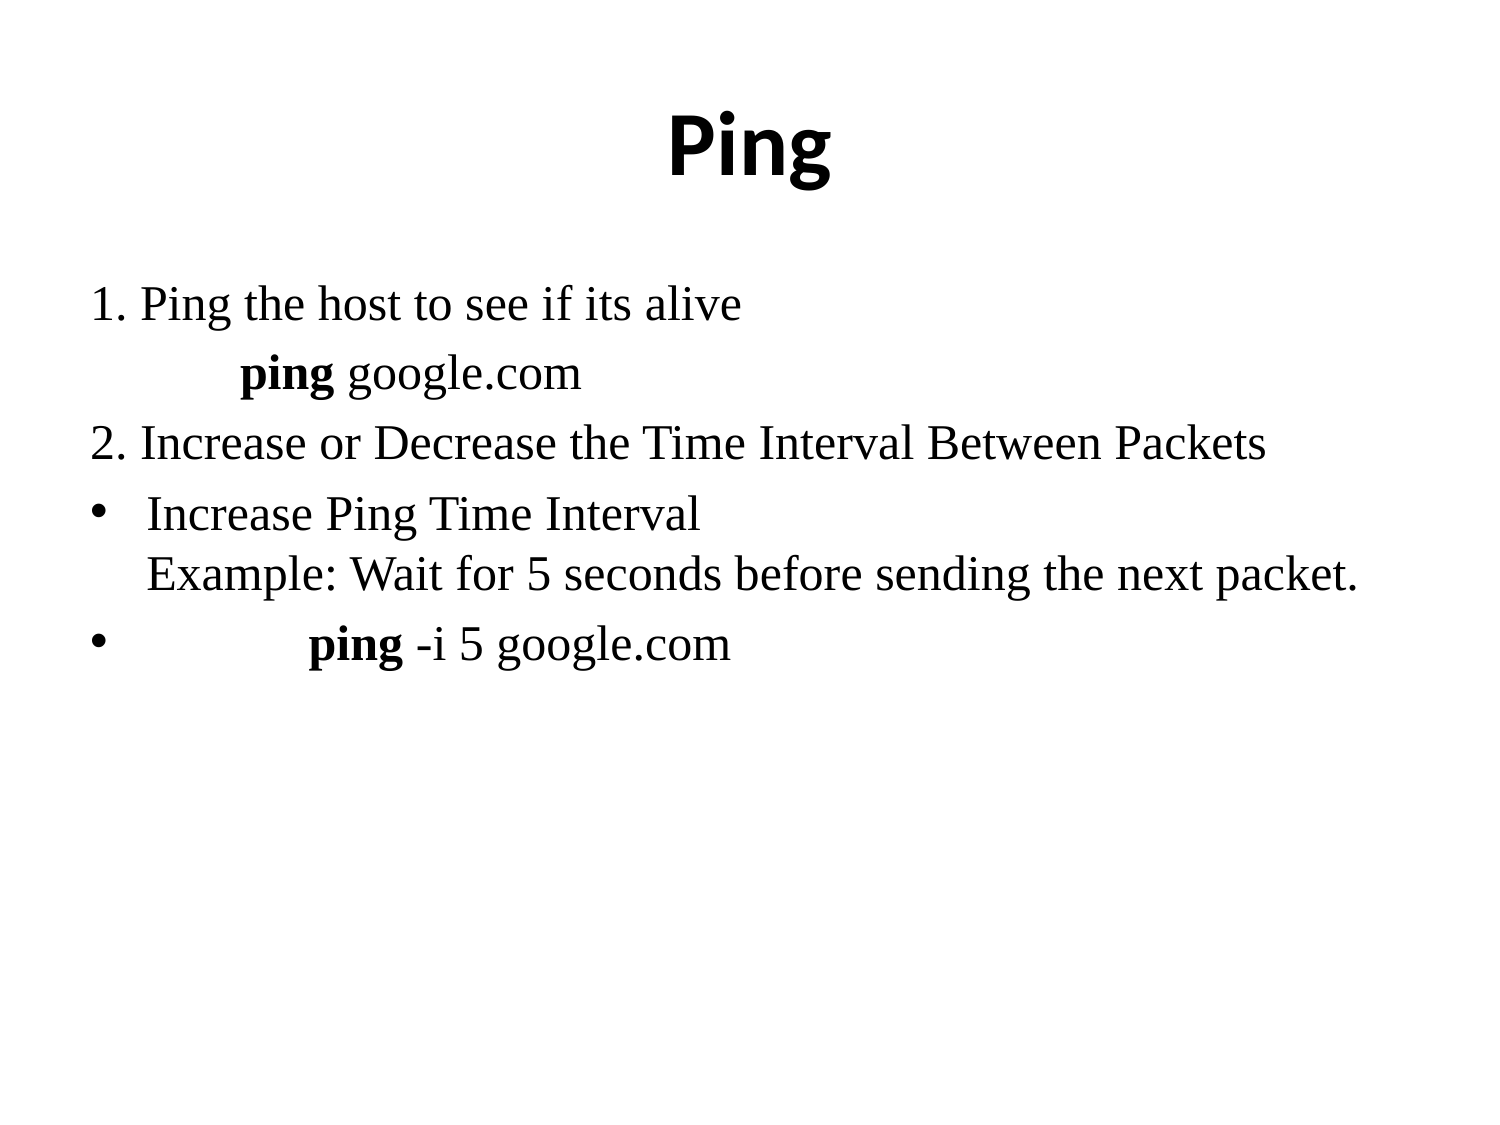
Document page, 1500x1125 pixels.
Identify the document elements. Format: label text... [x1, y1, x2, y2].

list 1. Ping the host to see if its alive ping google.com 2. Increase or Decrease the Time Interval Between Packets Increase Ping Time Interval Example: Wait for 5 seconds before sending the next packet. ping -i 5 google.com [74, 262, 1426, 1006]
title Ping [74, 44, 1426, 233]
